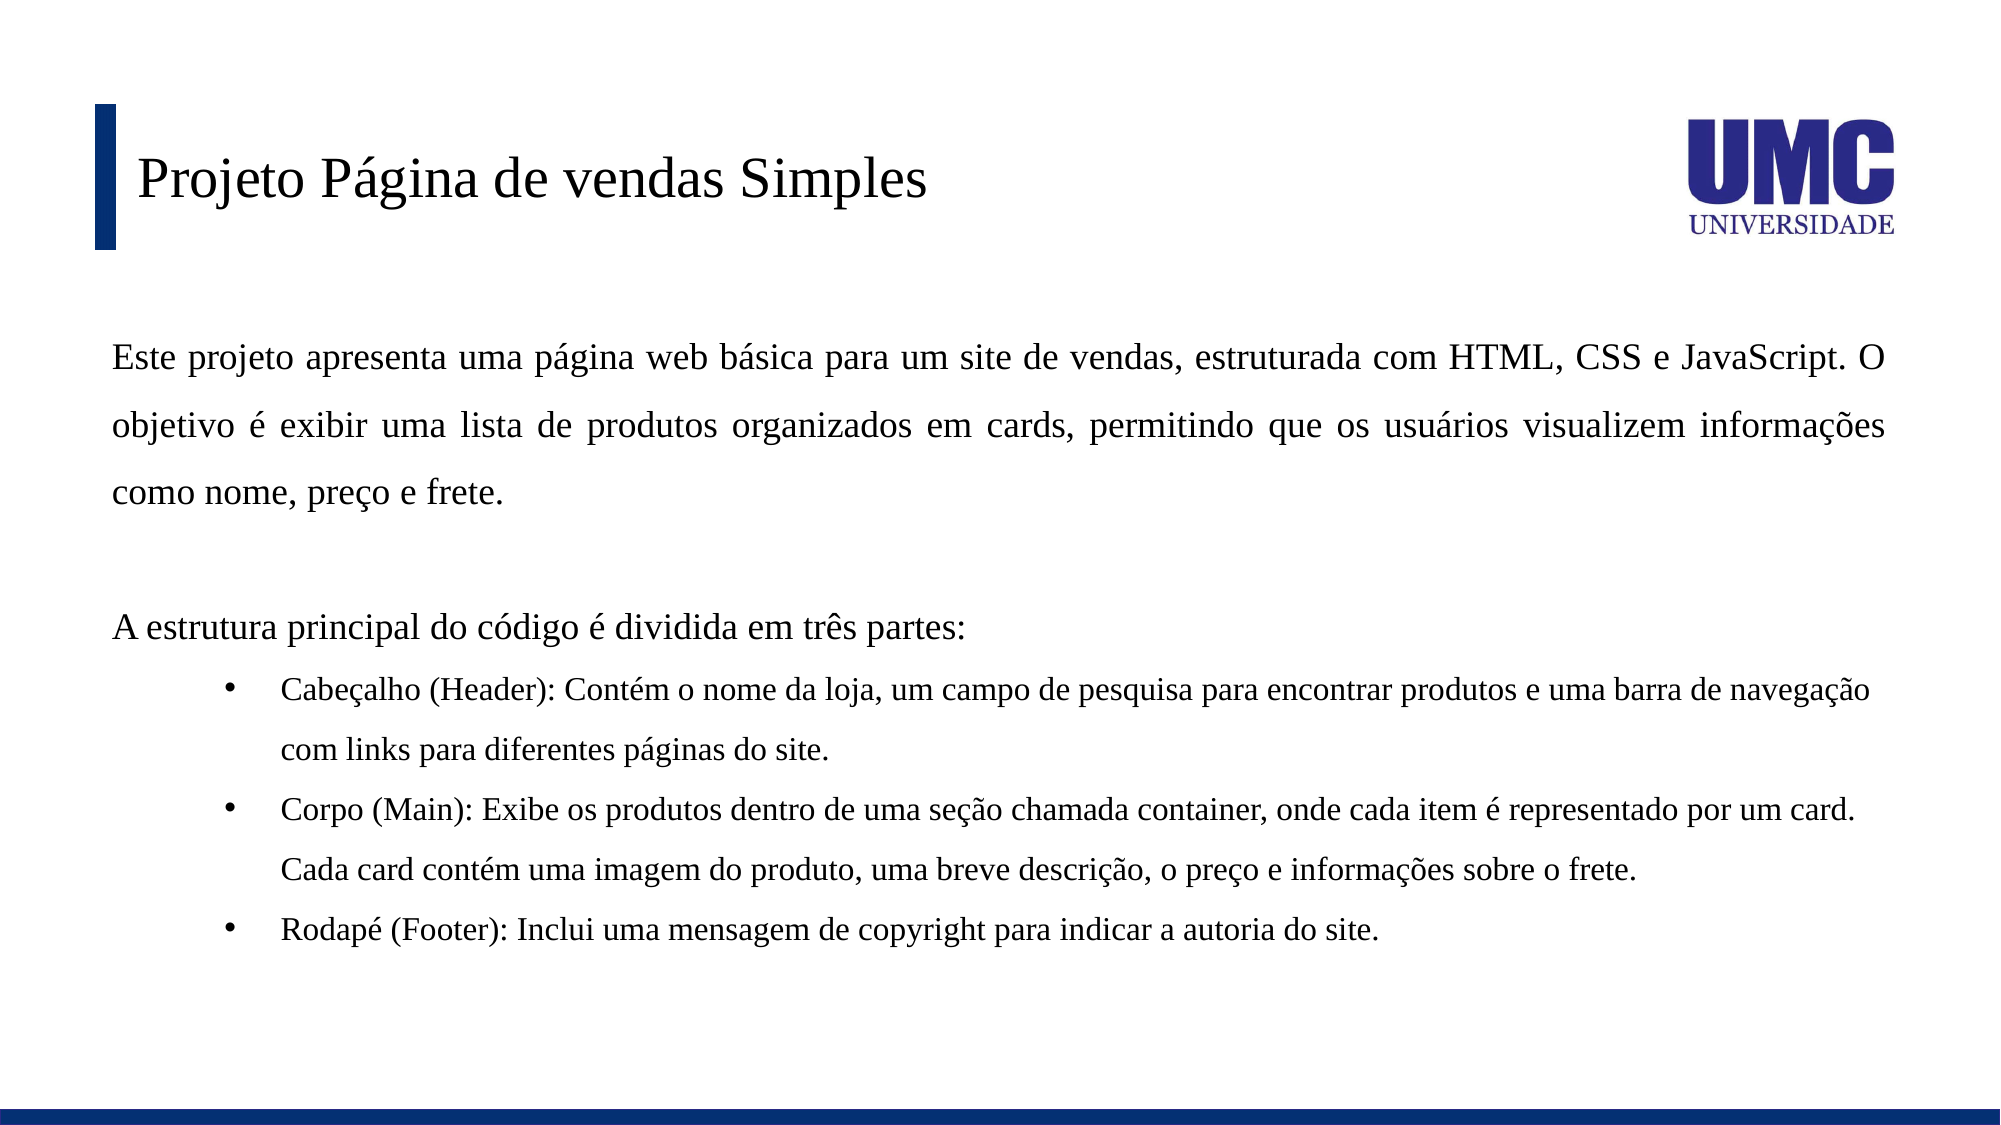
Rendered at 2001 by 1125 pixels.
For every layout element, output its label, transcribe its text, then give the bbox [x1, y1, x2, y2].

picture [1, 1110, 1999, 1124]
list Este projeto apresenta uma página web básica para um site de vendas, estruturada com HTML, CSS e JavaScript. O objetivo é exibir uma lista de produtos organizados em cards, permitindo que os usuários visualizem informações como nome, preço e frete. A estrutura principal do código é dividida em três partes: Cabeçalho (Header): Contém o nome da loja, um campo de pesquisa para encontrar produtos e uma barra de navegação com links para diferentes páginas do site. Corpo (Main): Exibe os produtos dentro de uma seção chamada container, onde cada item é representado por um card. Cada card contém uma imagem do produto, uma breve descrição, o preço e informações sobre o frete. Rodapé (Footer): Inclui uma mensagem de copyright para indicar a autoria do site. [97, 302, 1903, 1017]
title Projeto Página de vendas Simples [122, 140, 1667, 214]
picture [95, 104, 116, 250]
picture [1686, 117, 1896, 237]
